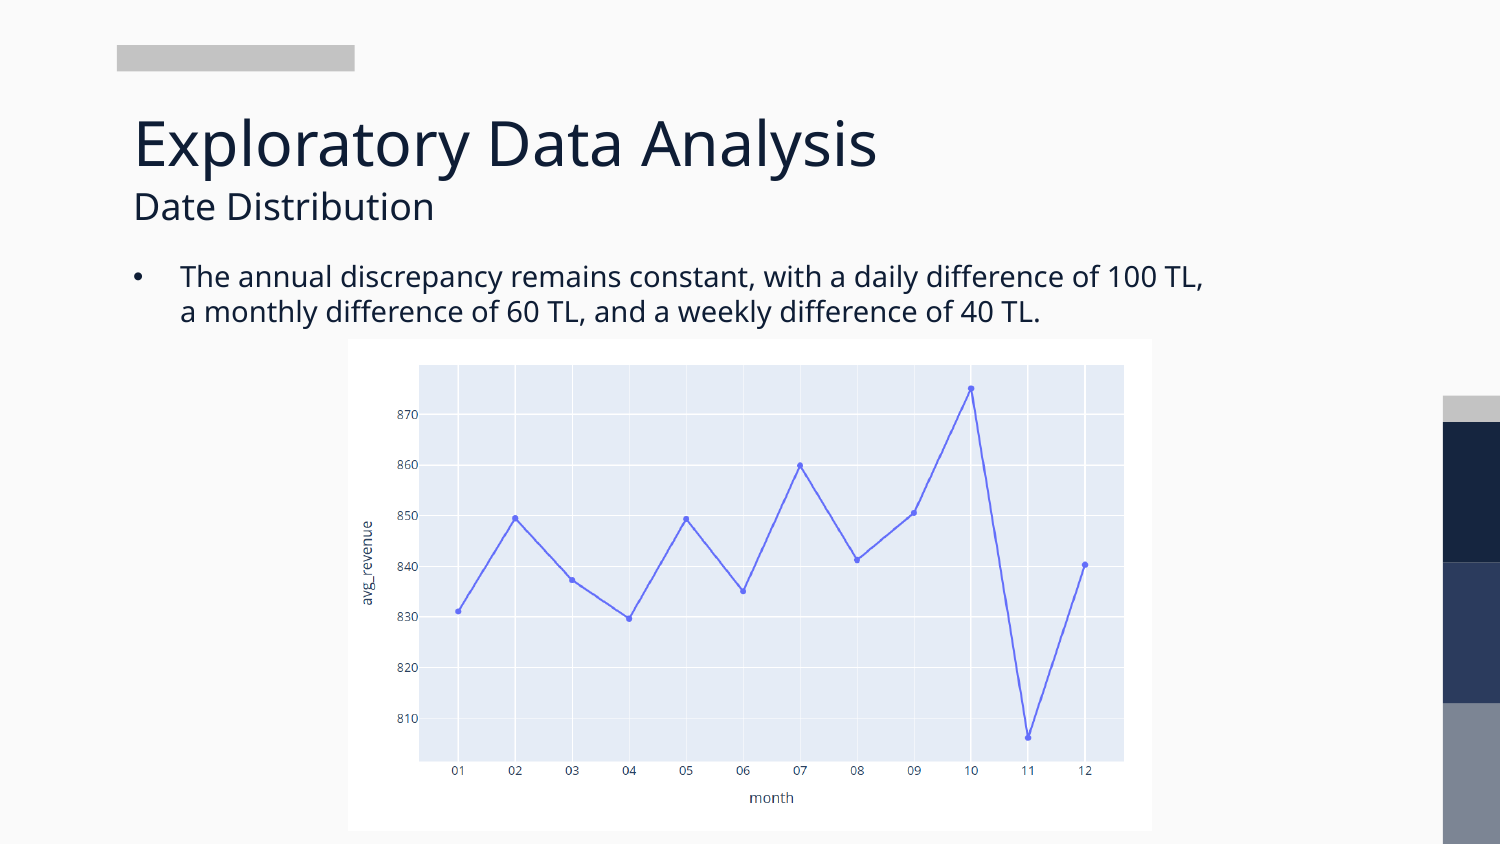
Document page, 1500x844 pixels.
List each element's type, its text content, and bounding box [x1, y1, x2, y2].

picture [348, 339, 1152, 831]
title Exploratory Data Analysis [118, 88, 1469, 183]
text_box The annual discrepancy remains constant, with a daily difference of 100 TL, a monthly difference of 60 TL, and a weekly difference of 40 TL. [118, 243, 1226, 354]
text_box Date Distribution [118, 182, 750, 243]
